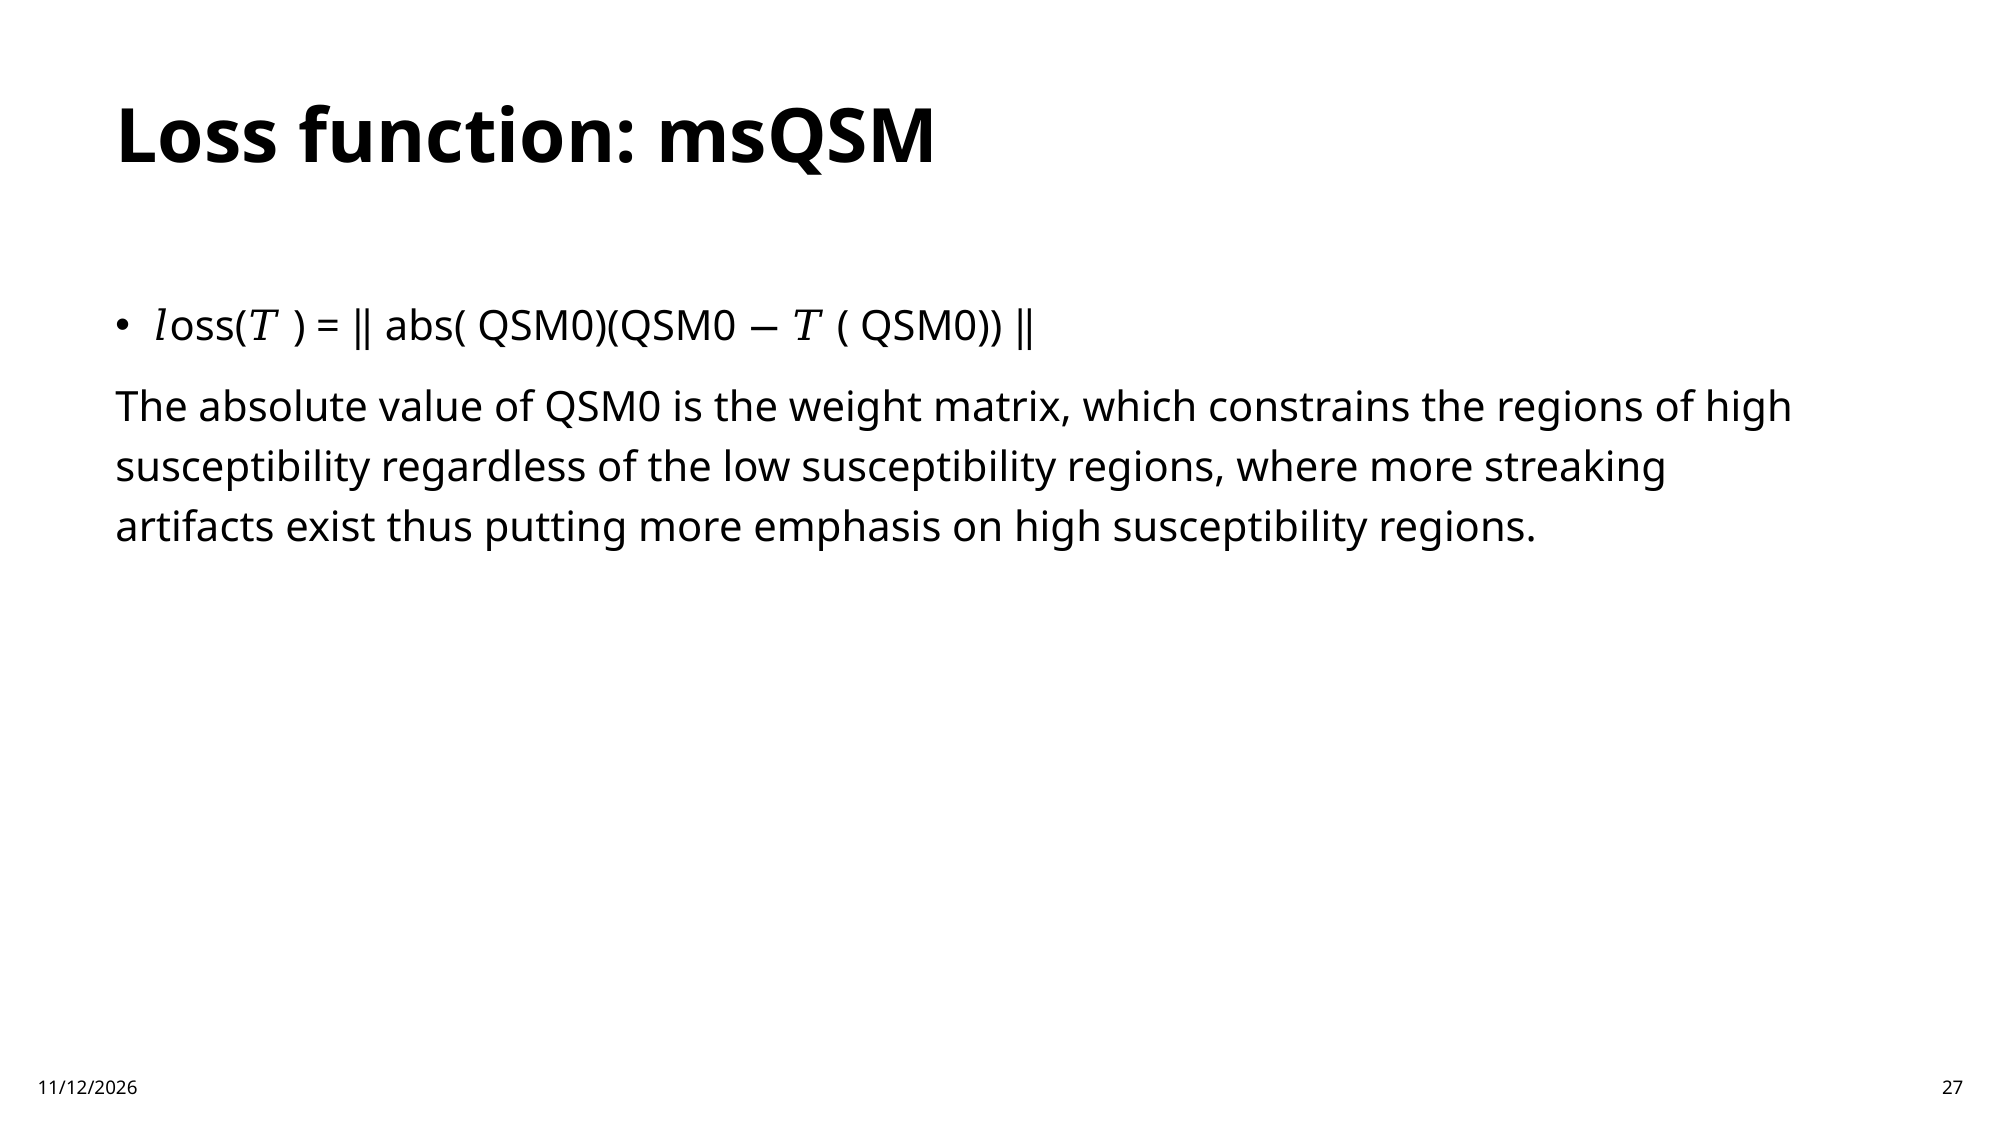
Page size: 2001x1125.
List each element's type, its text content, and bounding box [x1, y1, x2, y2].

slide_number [22, 1058, 596, 1119]
title Loss function: msQSM [100, 90, 1849, 276]
list 𝑙oss(𝑇 ) = ‖ abs( QSM0)(QSM0 − 𝑇 ( QSM0)) ‖ The absolute value of QSM0 is the weight matrix, which constrains the regions of high susceptibility regardless of the low susceptibility regions, where more streaking artifacts exist thus putting more emphasis on high susceptibility regions. [100, 281, 1849, 1035]
slide_number 27 [1908, 1058, 1979, 1119]
